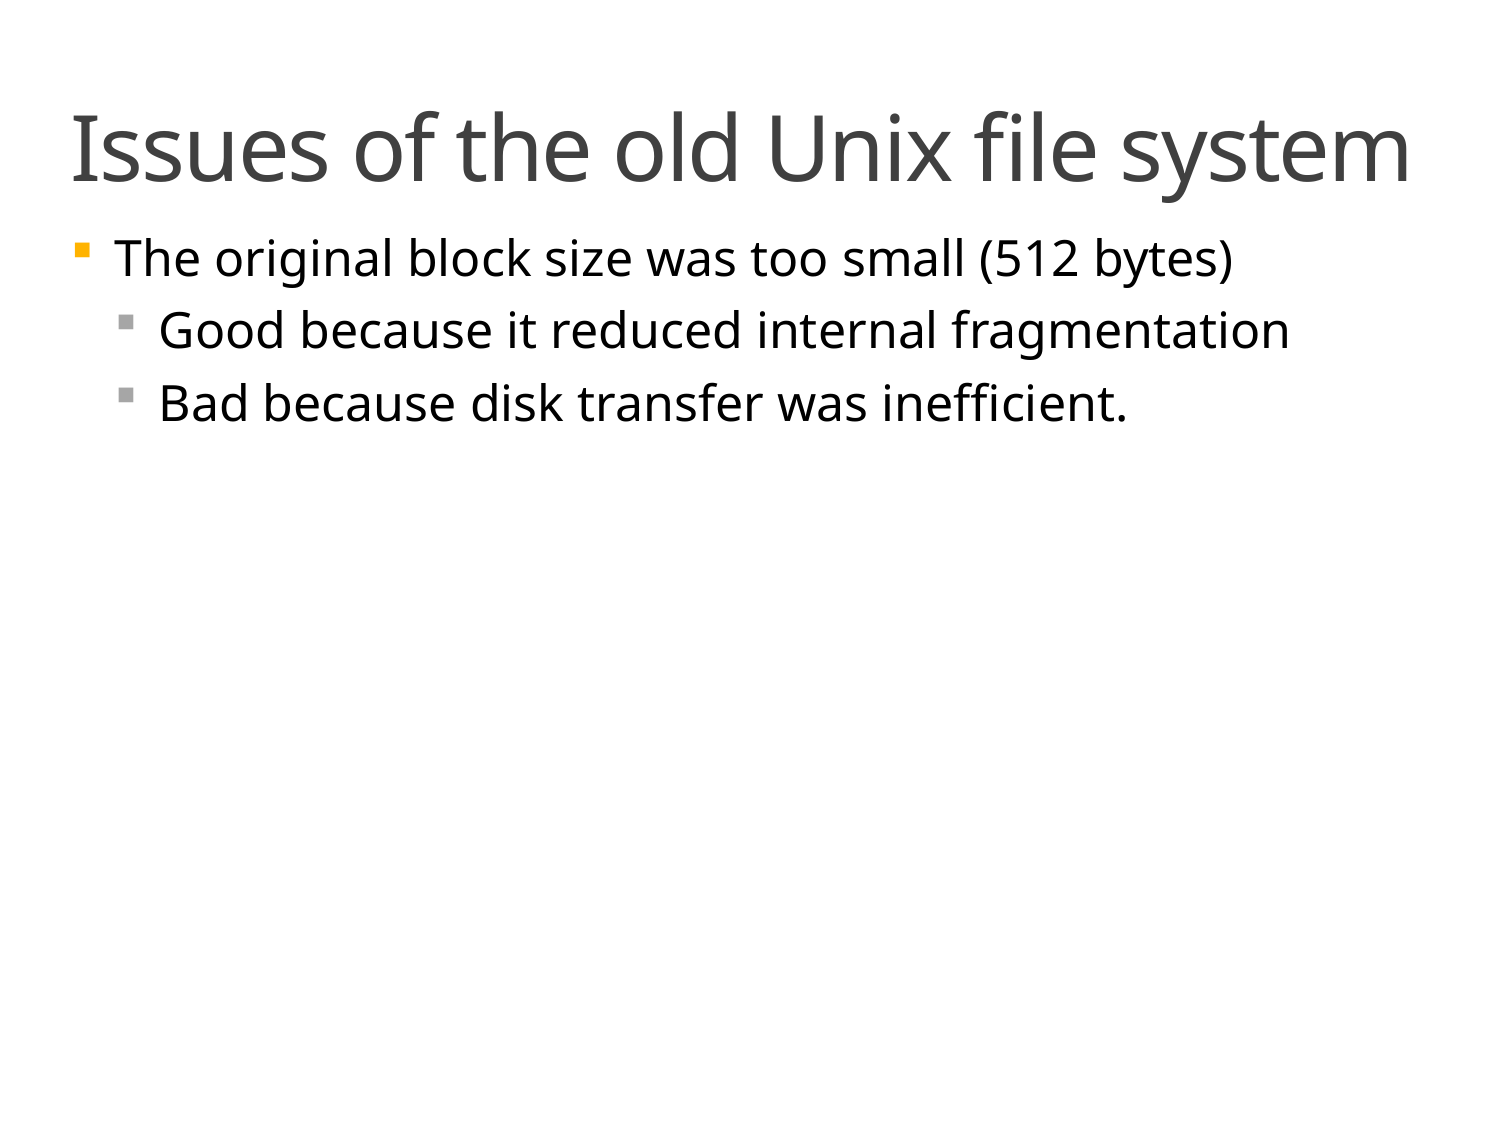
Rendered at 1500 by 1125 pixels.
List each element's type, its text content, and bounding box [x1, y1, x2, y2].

title Issues of the old Unix file system [70, 104, 1430, 223]
list The original block size was too small (512 bytes) Good because it reduced internal fragmentation Bad because disk transfer was inefficient. [70, 226, 1430, 1065]
